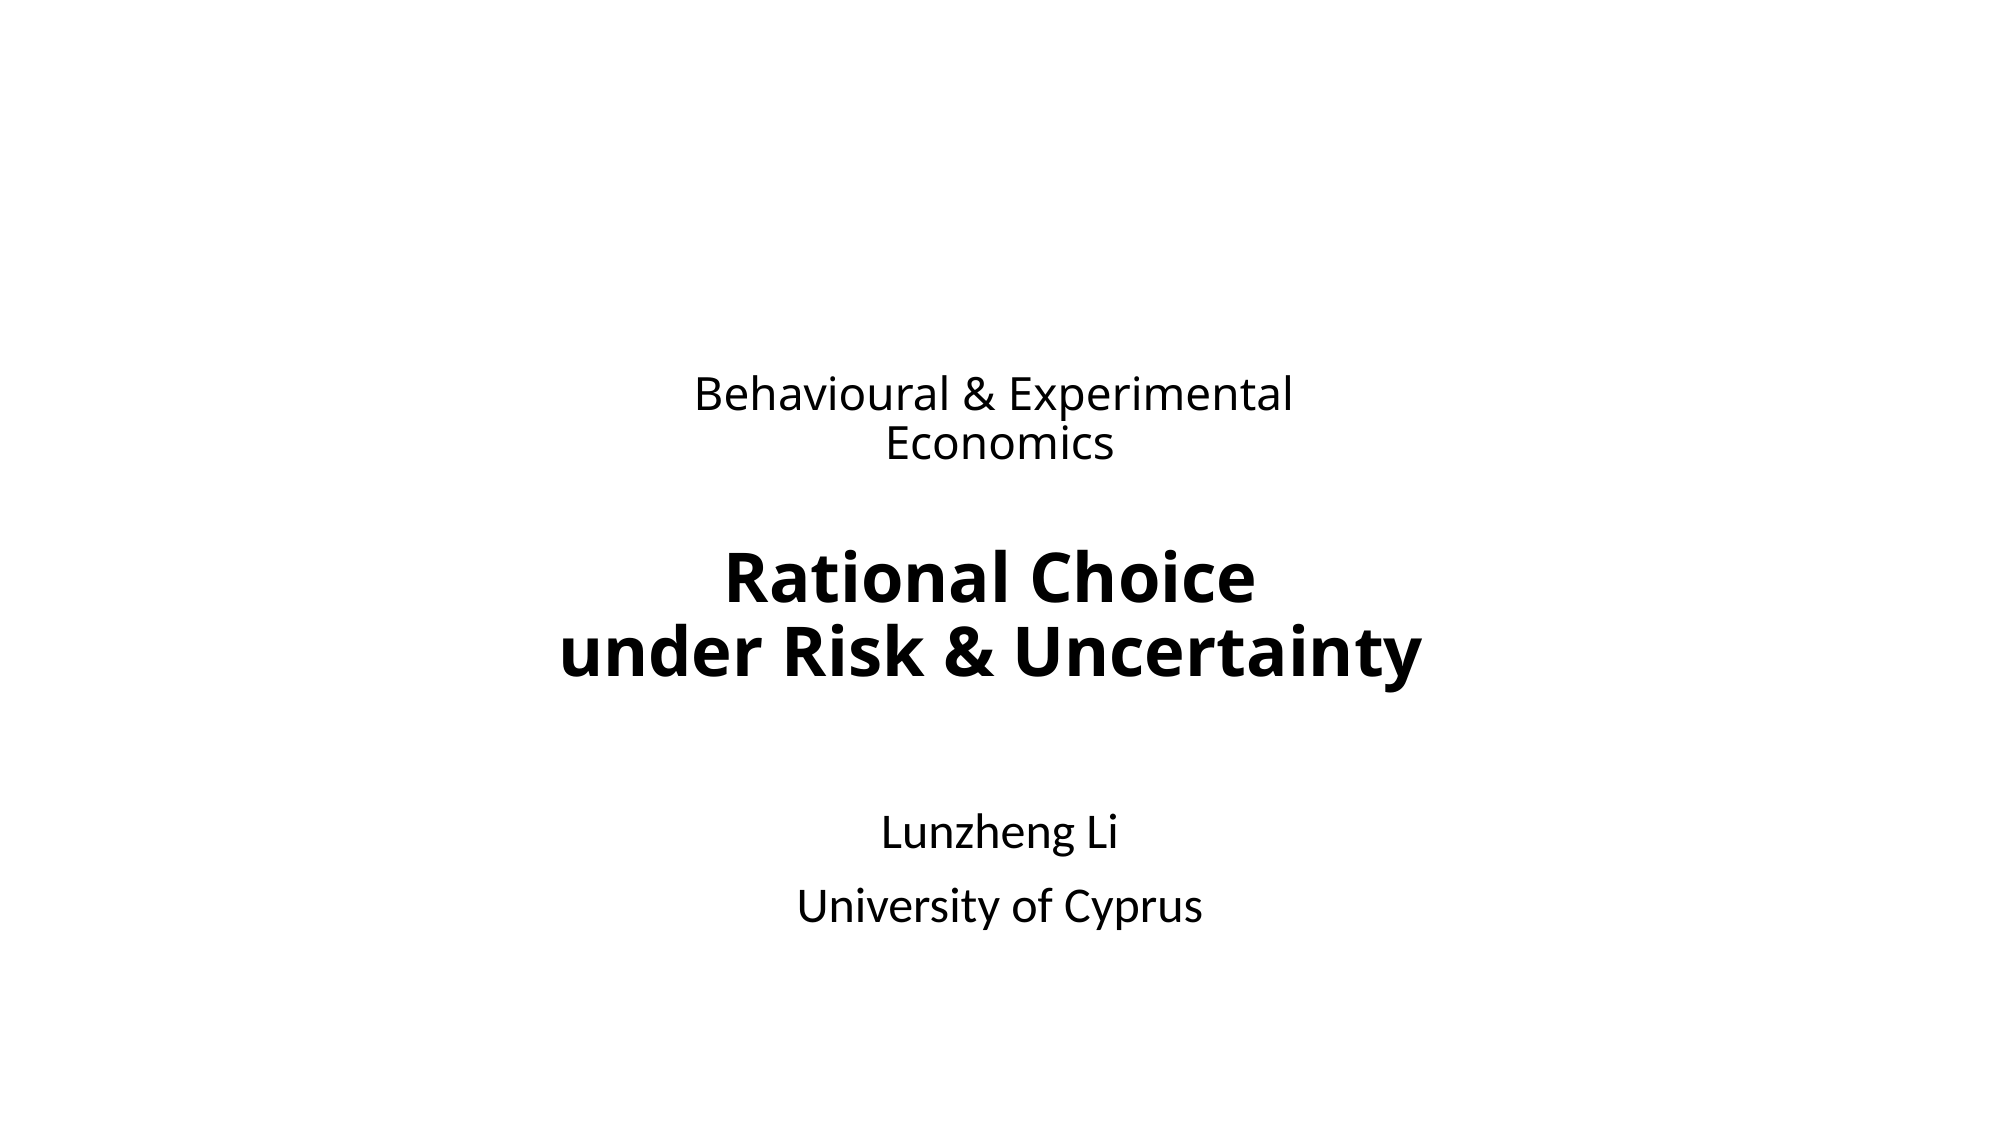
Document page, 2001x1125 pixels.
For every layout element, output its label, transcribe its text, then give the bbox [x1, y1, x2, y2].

title Behavioural & Experimental Economics Rational Choice under Risk & Uncertainty [249, 307, 1750, 700]
subtitle Lunzheng Li University of Cyprus [249, 716, 1750, 989]
